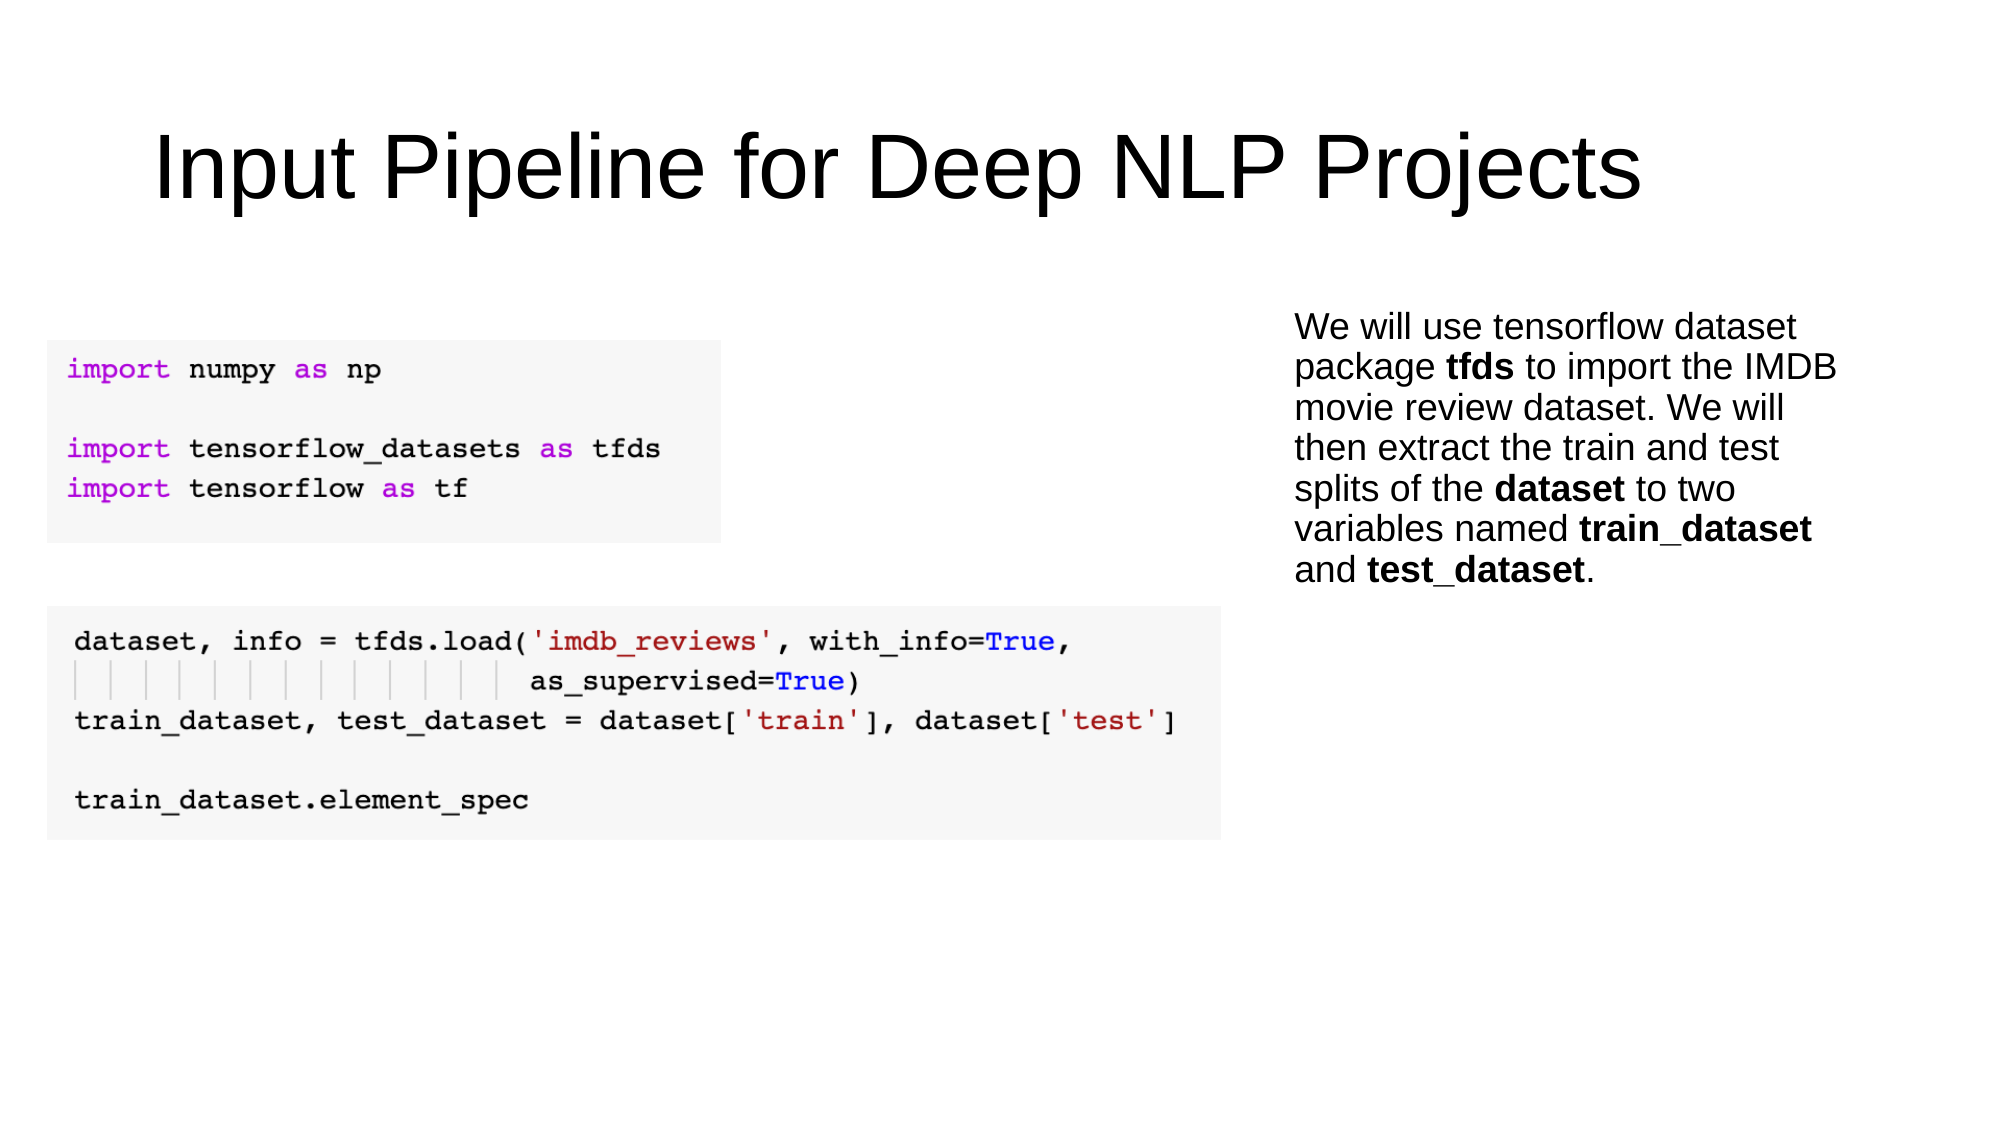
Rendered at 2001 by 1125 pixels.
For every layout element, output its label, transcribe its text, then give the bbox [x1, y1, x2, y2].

title Input Pipeline for Deep NLP Projects [137, 59, 1863, 278]
picture [47, 605, 1221, 844]
list We will use tensorflow dataset package tfds to import the IMDB movie review dataset. We will then extract the train and test splits of the dataset to two variables named train_dataset and test_dataset. [1279, 299, 1863, 1014]
picture [47, 340, 721, 543]
